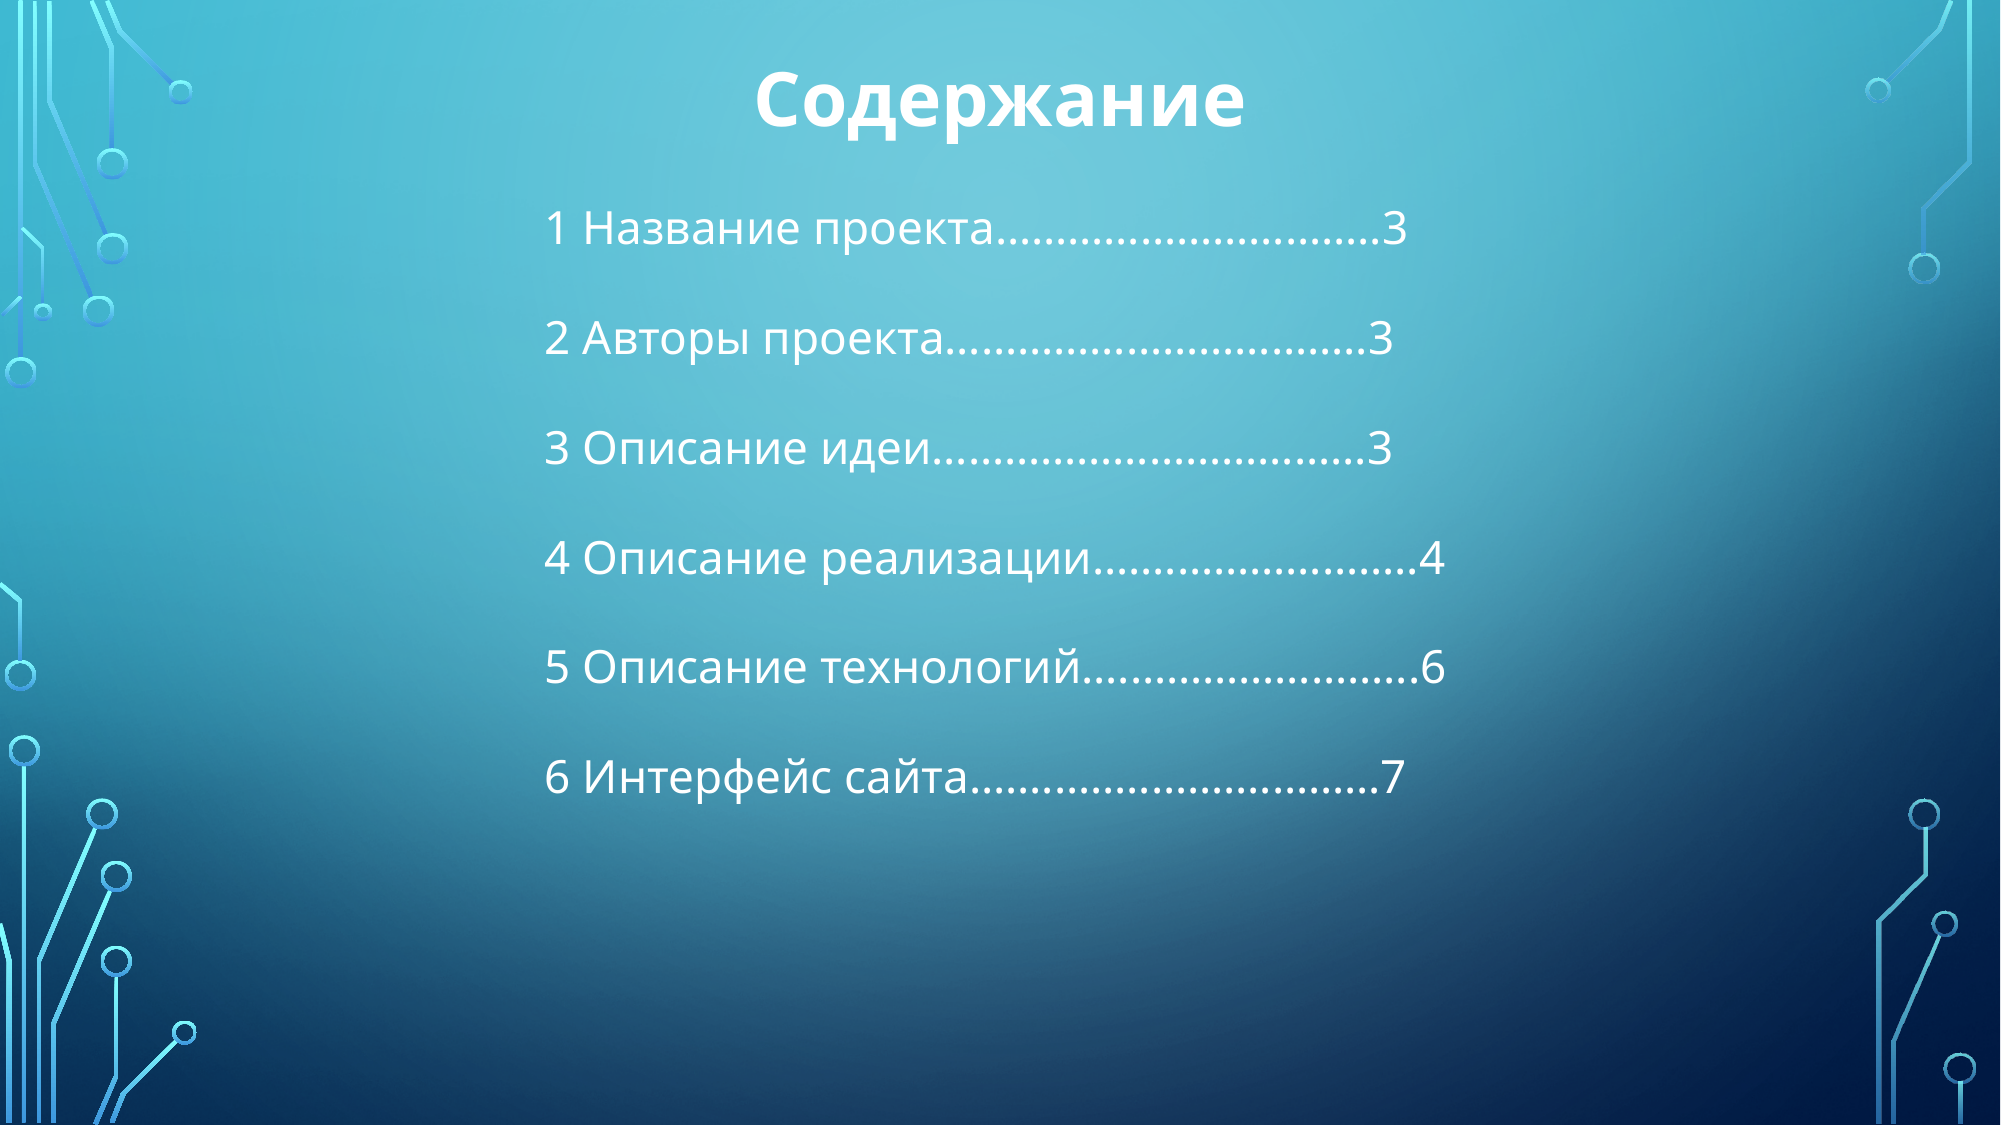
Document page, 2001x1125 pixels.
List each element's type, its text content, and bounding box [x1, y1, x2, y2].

text_box Содержание [738, 43, 1262, 149]
text_box 1 Название проекта…………………………..3 2 Авторы проекта……………………………..3 3 Описание идеи……………………………...3 4 Описание реализации….…………………..4 5 Описание технологий….…………………...6 6 Интерфейс сайта.………..……….…………7 [529, 190, 1526, 811]
